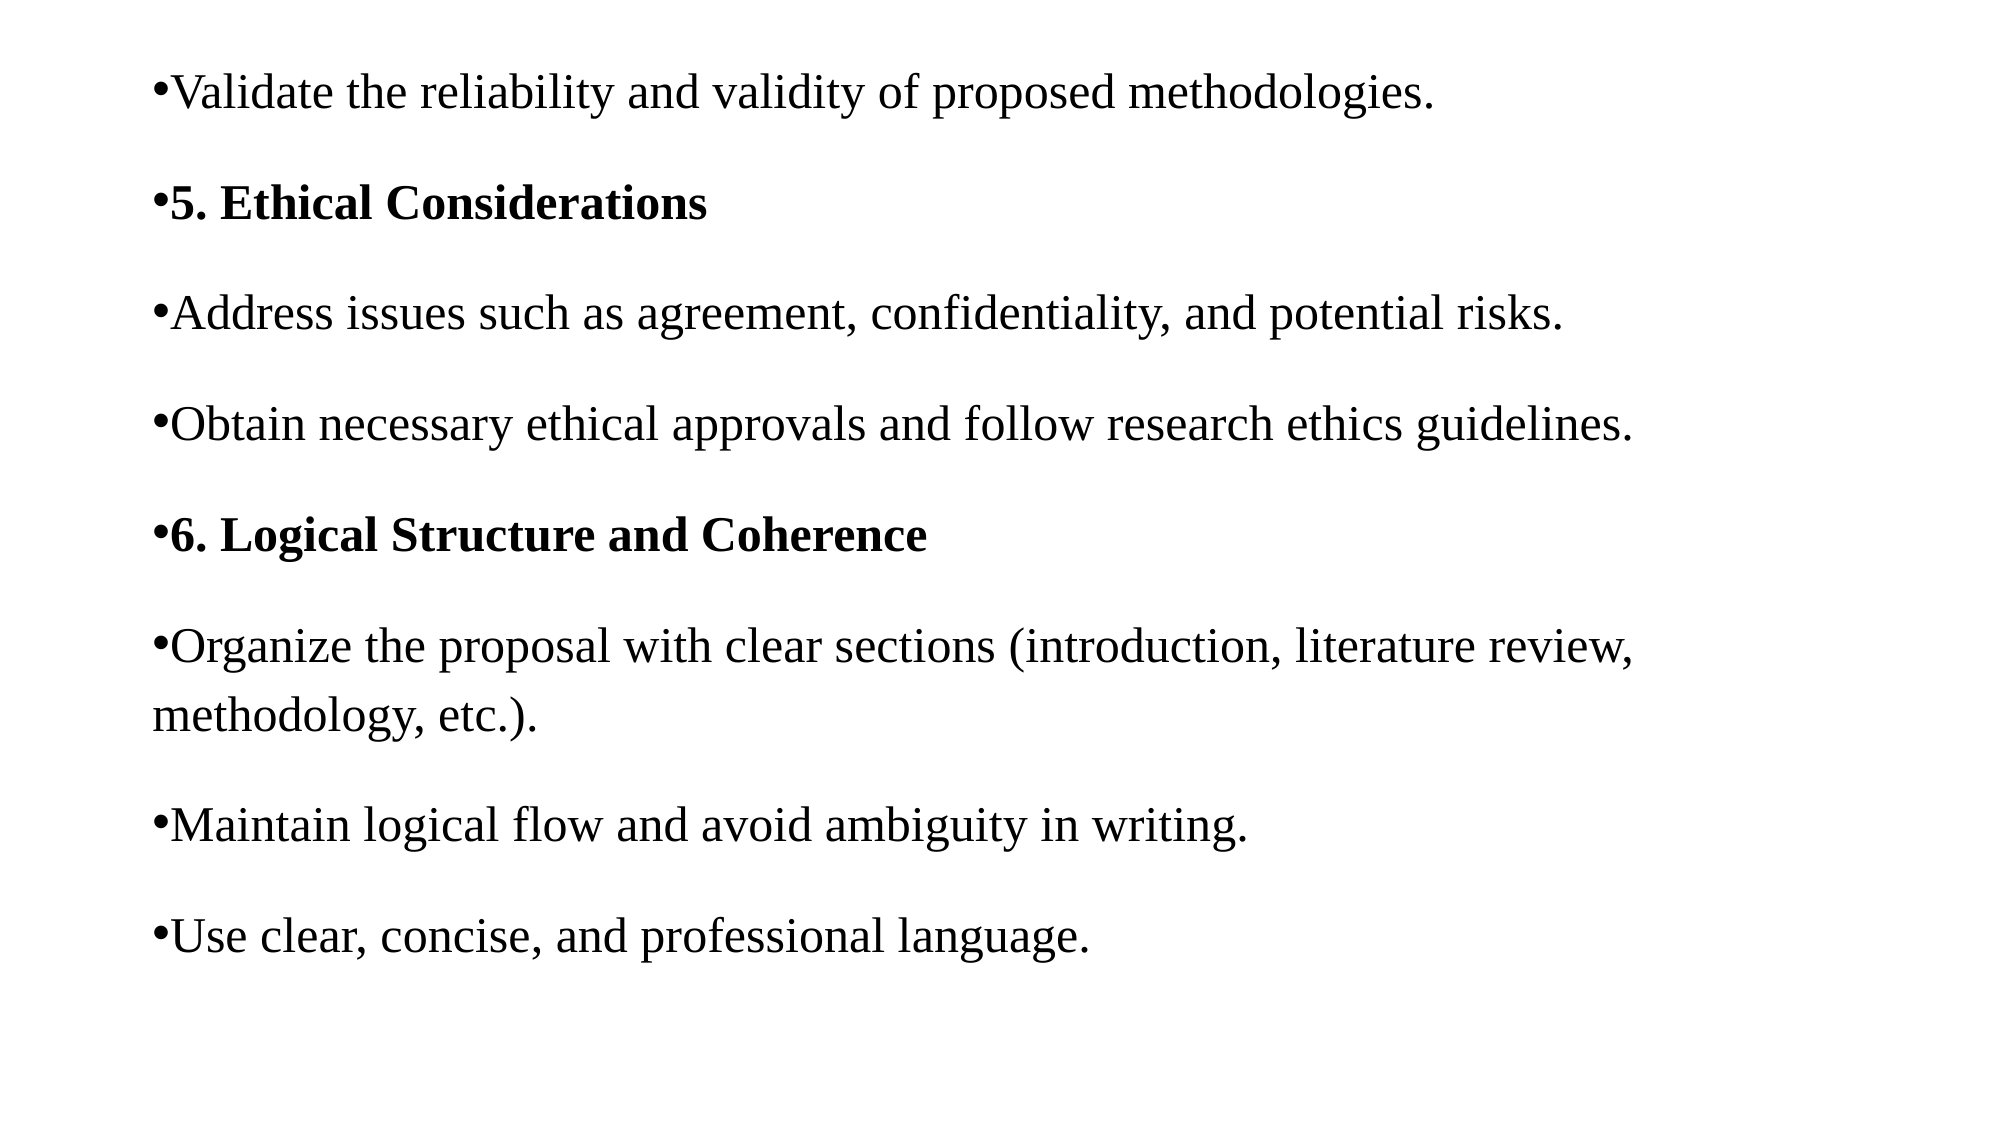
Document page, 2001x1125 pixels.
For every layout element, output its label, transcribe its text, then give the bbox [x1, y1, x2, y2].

list Validate the reliability and validity of proposed methodologies. 5. Ethical Considerations Address issues such as agreement, confidentiality, and potential risks. Obtain necessary ethical approvals and follow research ethics guidelines. 6. Logical Structure and Coherence Organize the proposal with clear sections (introduction, literature review, methodology, etc.). Maintain logical flow and avoid ambiguity in writing. Use clear, concise, and professional language. [137, 42, 1863, 1014]
